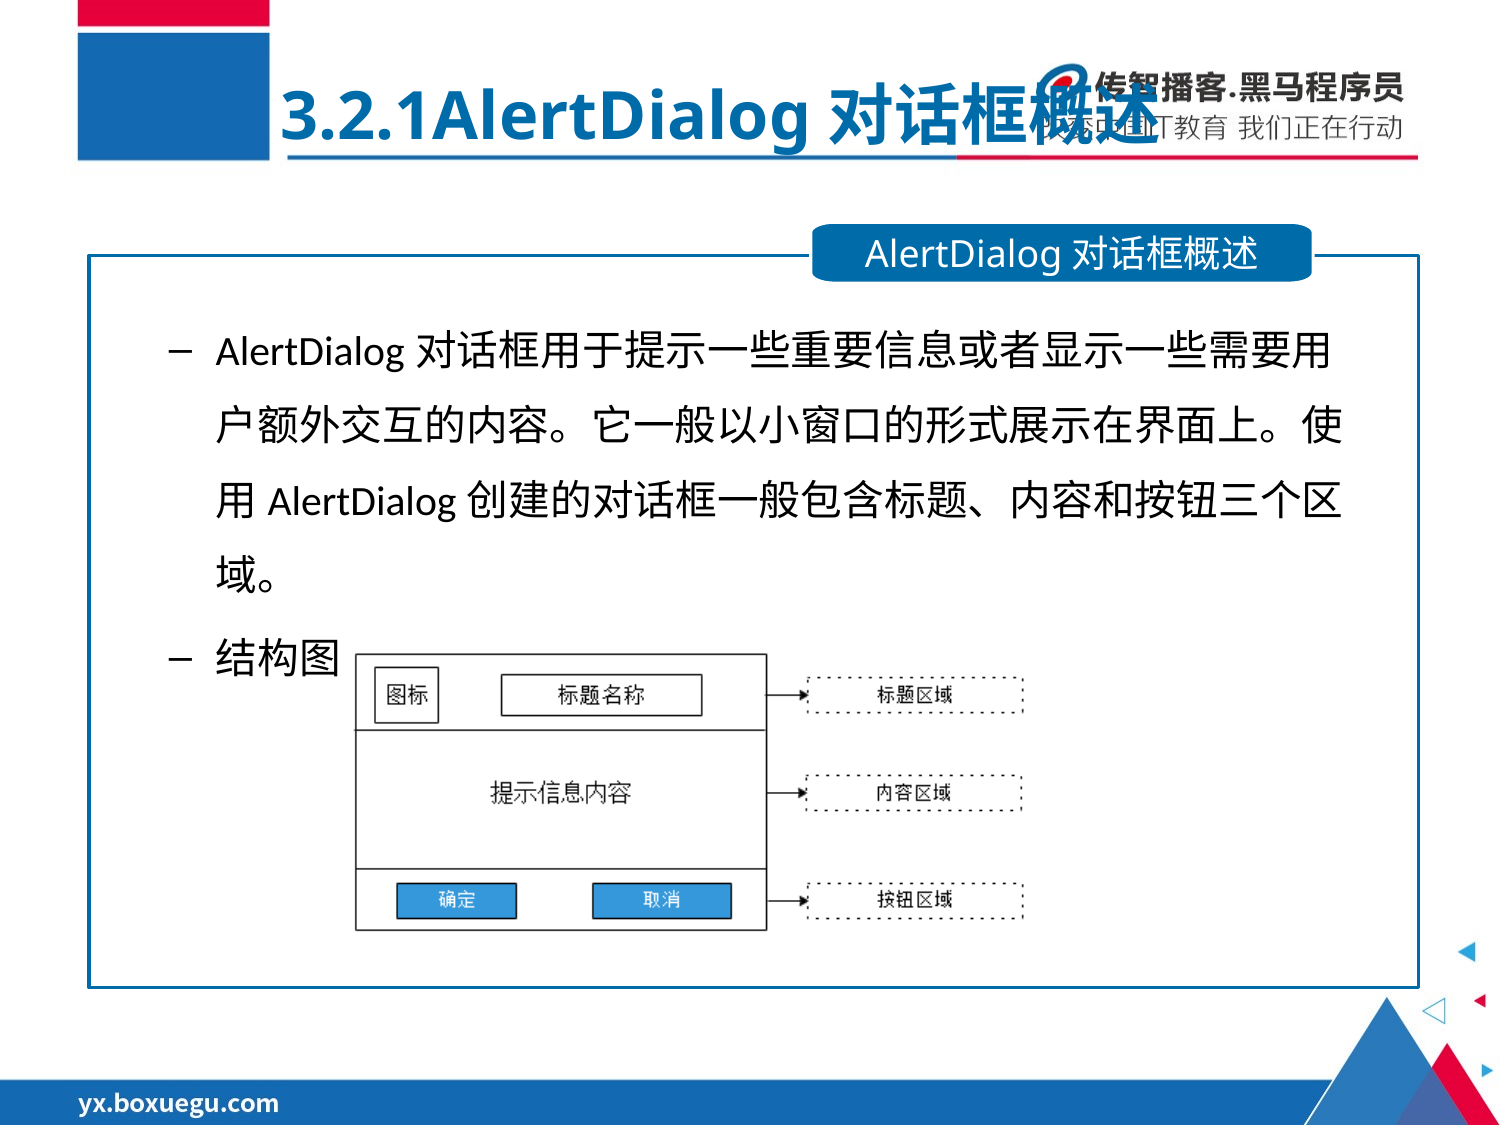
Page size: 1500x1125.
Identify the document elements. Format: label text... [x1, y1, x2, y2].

text_box AlertDialog对话框用于提示一些重要信息或者显示一些需要用户额外交互的内容。它一般以小窗口的形式展示在界面上。使用AlertDialog创建的对话框一般包含标题、内容和按钮三个区域。 结构图 [78, 290, 1388, 549]
text_box 3.2.1AlertDialog对话框概述 [265, 66, 1424, 159]
text_box AlertDialog对话框概述 [809, 220, 1315, 285]
picture [0, 0, 1500, 1125]
text_box [89, 255, 1419, 988]
